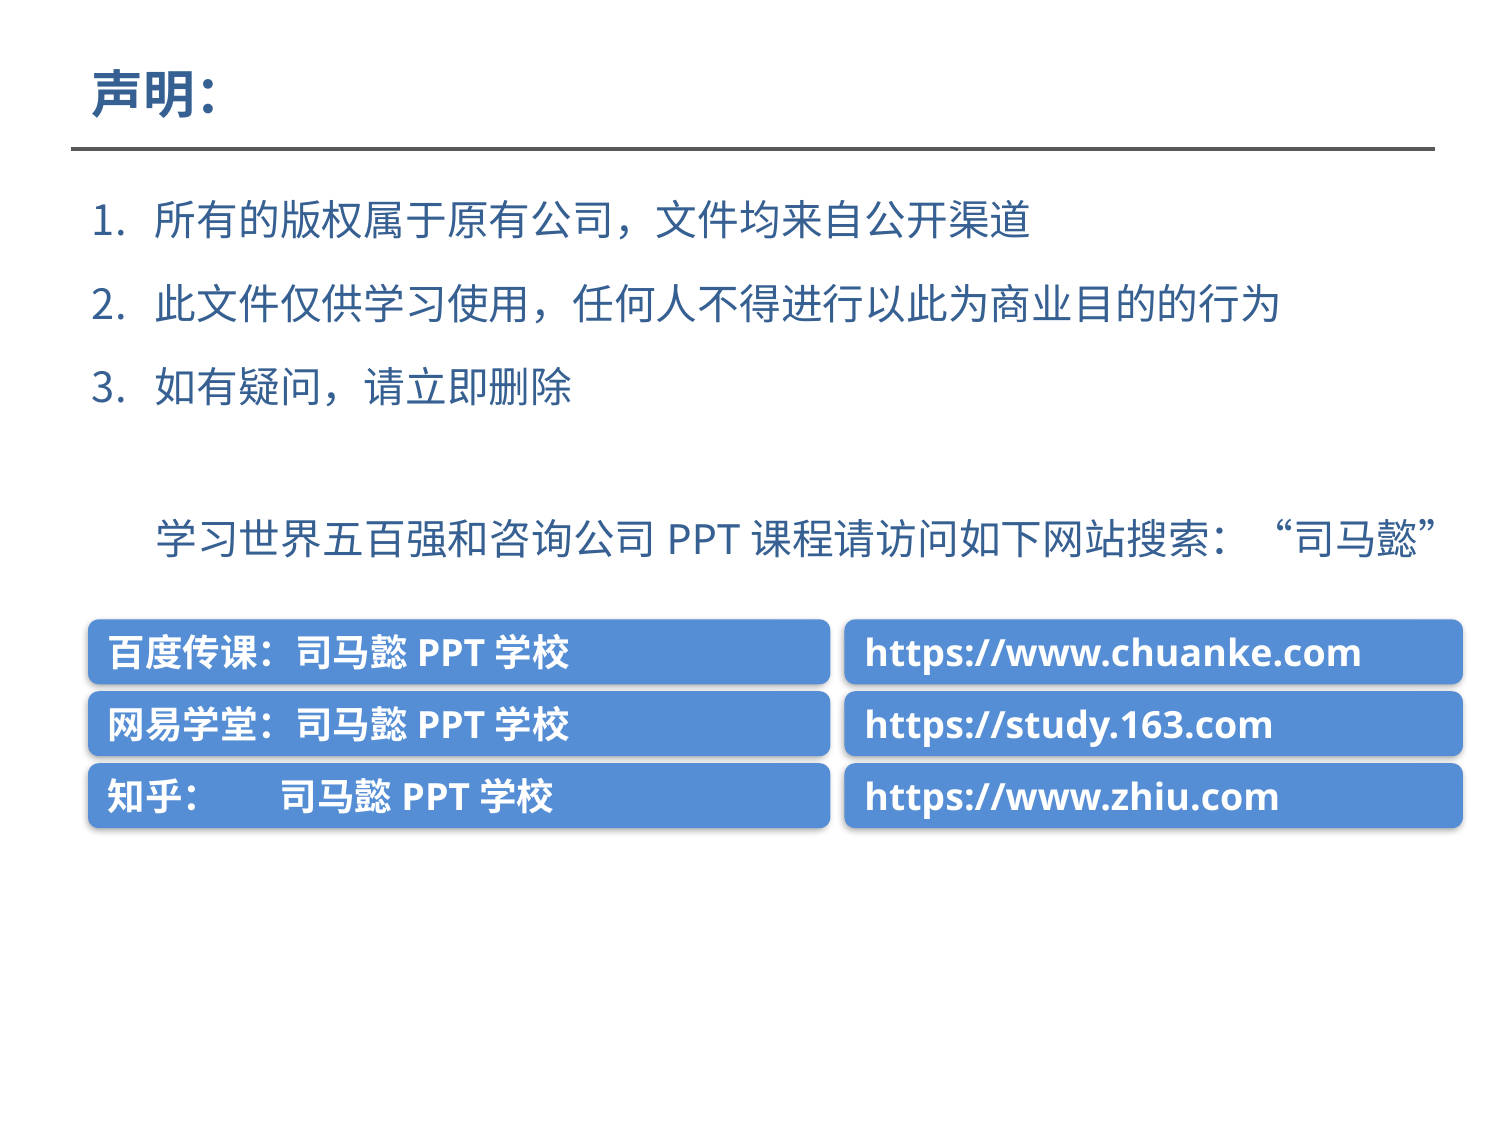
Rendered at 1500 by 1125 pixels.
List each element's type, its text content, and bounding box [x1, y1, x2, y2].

text_box 网易学堂：司马懿PPT学校 [87, 690, 832, 757]
text_box 学习世界五百强和咨询公司PPT课程请访问如下网站搜索：“司马懿” [138, 479, 1477, 571]
text_box https://www.zhiu.com [843, 762, 1464, 829]
text_box 百度传课：司马懿PPT学校 [87, 618, 832, 686]
text_box https://study.163.com [843, 690, 1464, 757]
list 所有的版权属于原有公司，文件均来自公开渠道 此文件仅供学习使用，任何人不得进行以此为商业目的的行为 如有疑问，请立即删除 [75, 160, 1425, 776]
title 声明： [75, 45, 1425, 138]
text_box 知乎： 司马懿PPT学校 [87, 762, 832, 829]
text_box https://www.chuanke.com [843, 618, 1464, 686]
